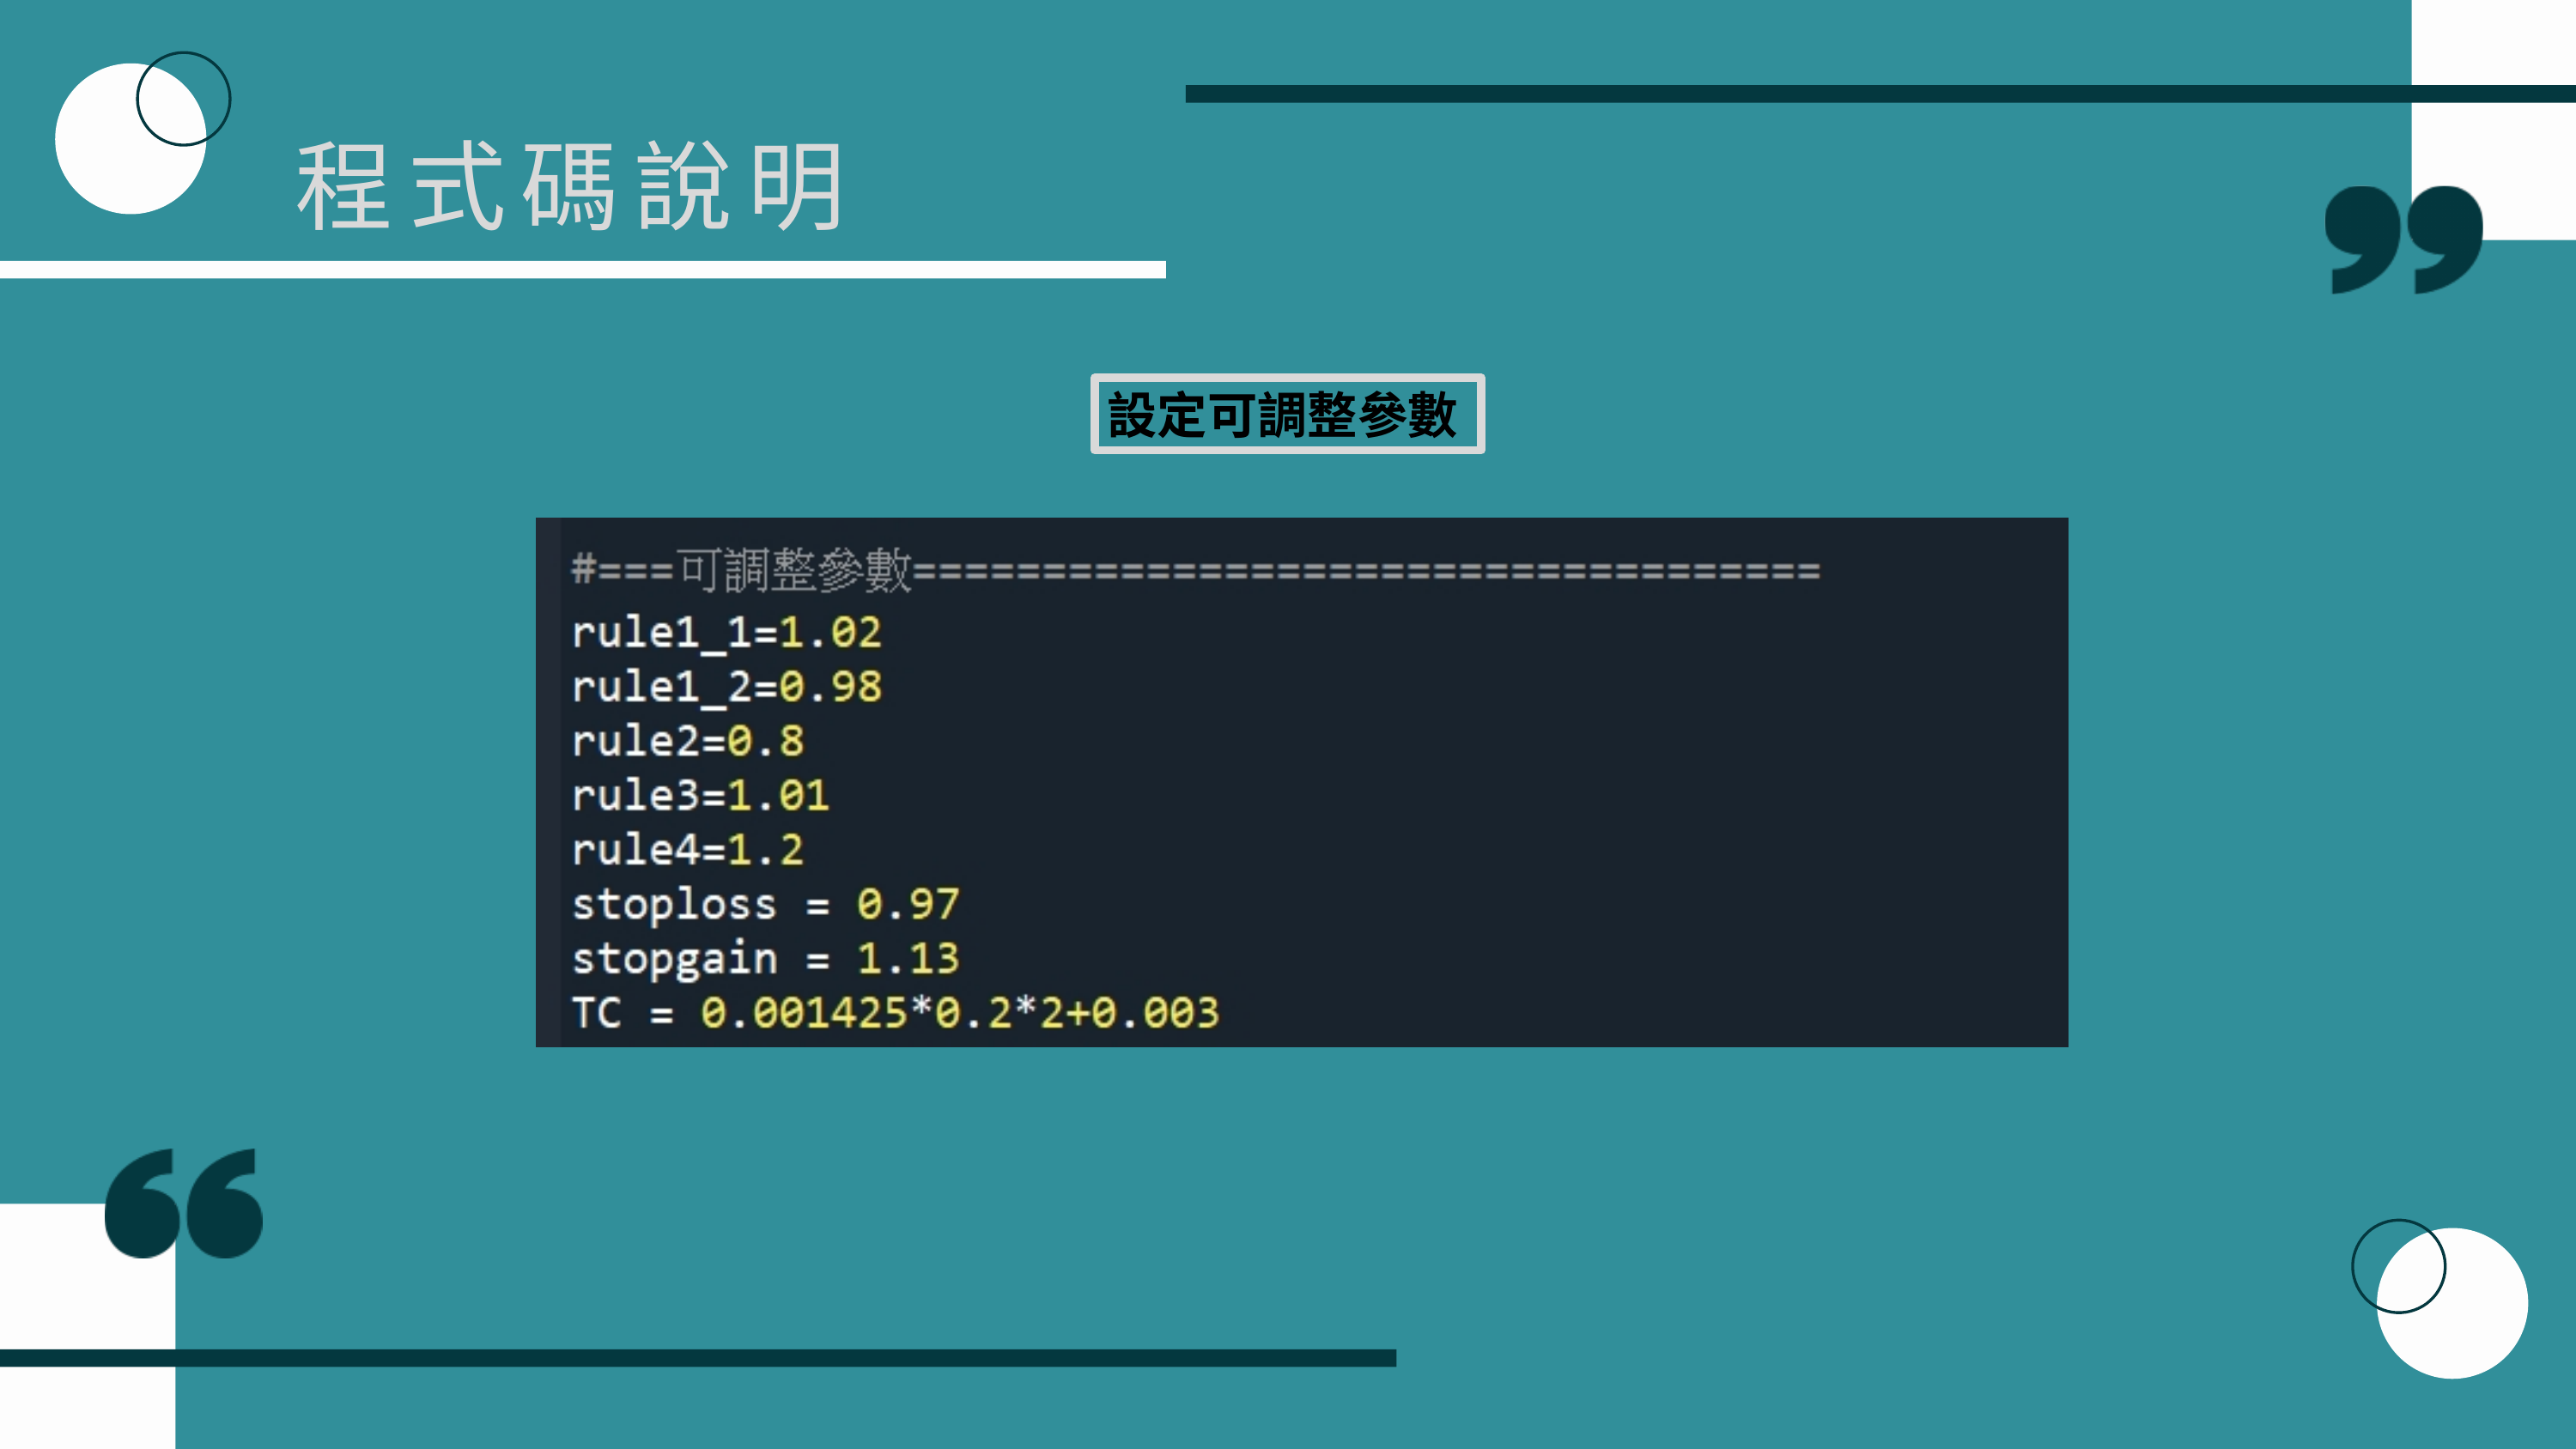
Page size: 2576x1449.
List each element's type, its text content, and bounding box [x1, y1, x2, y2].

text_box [0, 54, 1167, 279]
text_box [2411, 103, 2576, 240]
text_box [2351, 1218, 2447, 1314]
text_box [1185, 85, 2576, 103]
text_box [0, 1203, 176, 1349]
picture [536, 518, 2069, 1048]
text_box [2411, 0, 2576, 85]
text_box [0, 1367, 176, 1449]
picture [2324, 185, 2483, 295]
text_box 設定可調整參數 [1094, 377, 1481, 451]
text_box [0, 1349, 1397, 1367]
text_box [2376, 1227, 2529, 1379]
picture [104, 1149, 264, 1258]
